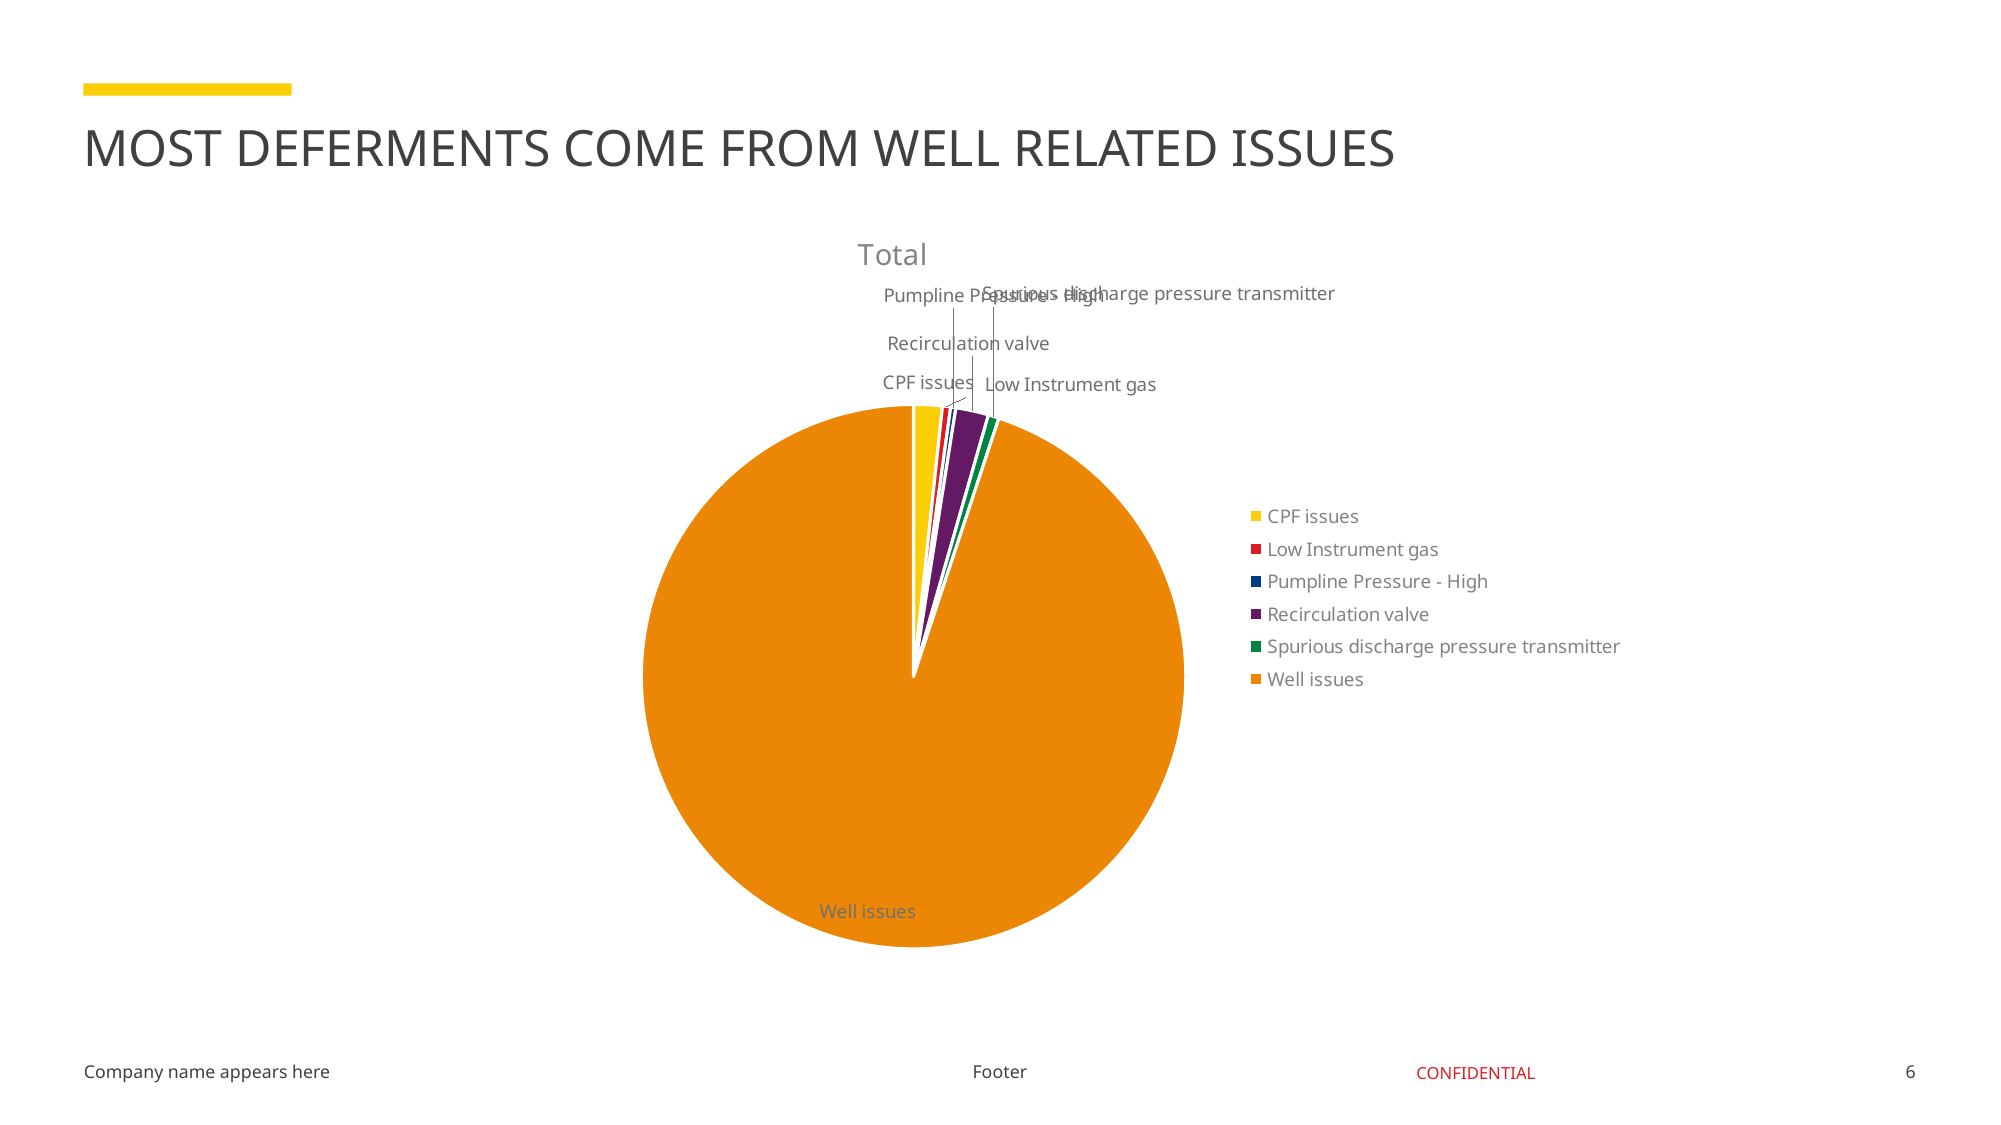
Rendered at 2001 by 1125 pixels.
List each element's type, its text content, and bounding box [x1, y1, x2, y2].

slide_number 6 [1857, 1060, 1917, 1101]
chart [83, 201, 1917, 1044]
title MOST DEFERMENTS COME FROM WELL RELATED ISSUES [83, 116, 1917, 241]
footer Footer [635, 1060, 1364, 1101]
